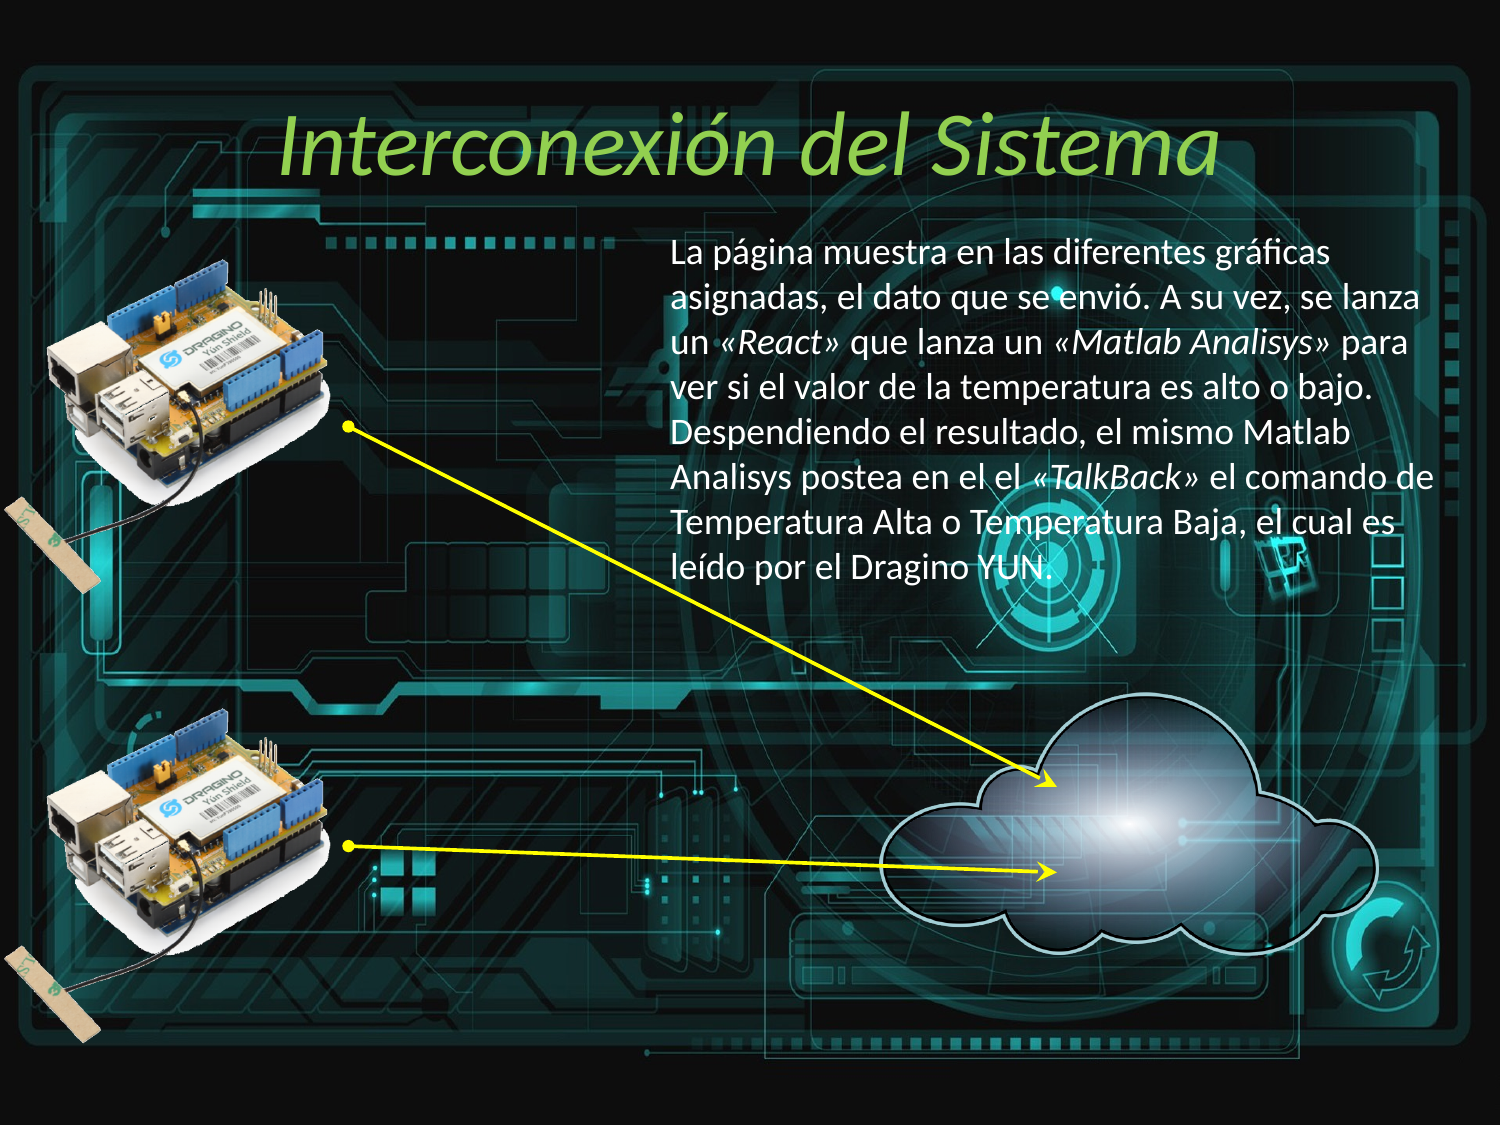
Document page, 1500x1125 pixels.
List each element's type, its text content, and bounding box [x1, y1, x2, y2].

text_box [348, 845, 1058, 873]
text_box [348, 426, 1058, 788]
title Interconexión del Sistema [75, 45, 1425, 233]
text_box La página muestra en las diferentes gráficas asignadas, el dato que se envió. A su vez, se lanza un «React» que lanza un «Matlab Analisys» para ver si el valor de la temperatura es alto o bajo. Despendiendo el resultado, el mismo Matlab Analisys postea en el el «TalkBack» el comando de Temperatura Alta o Temperatura Baja, el cual es leído por el Dragino YUN. [655, 219, 1468, 595]
picture [0, 0, 1500, 1125]
